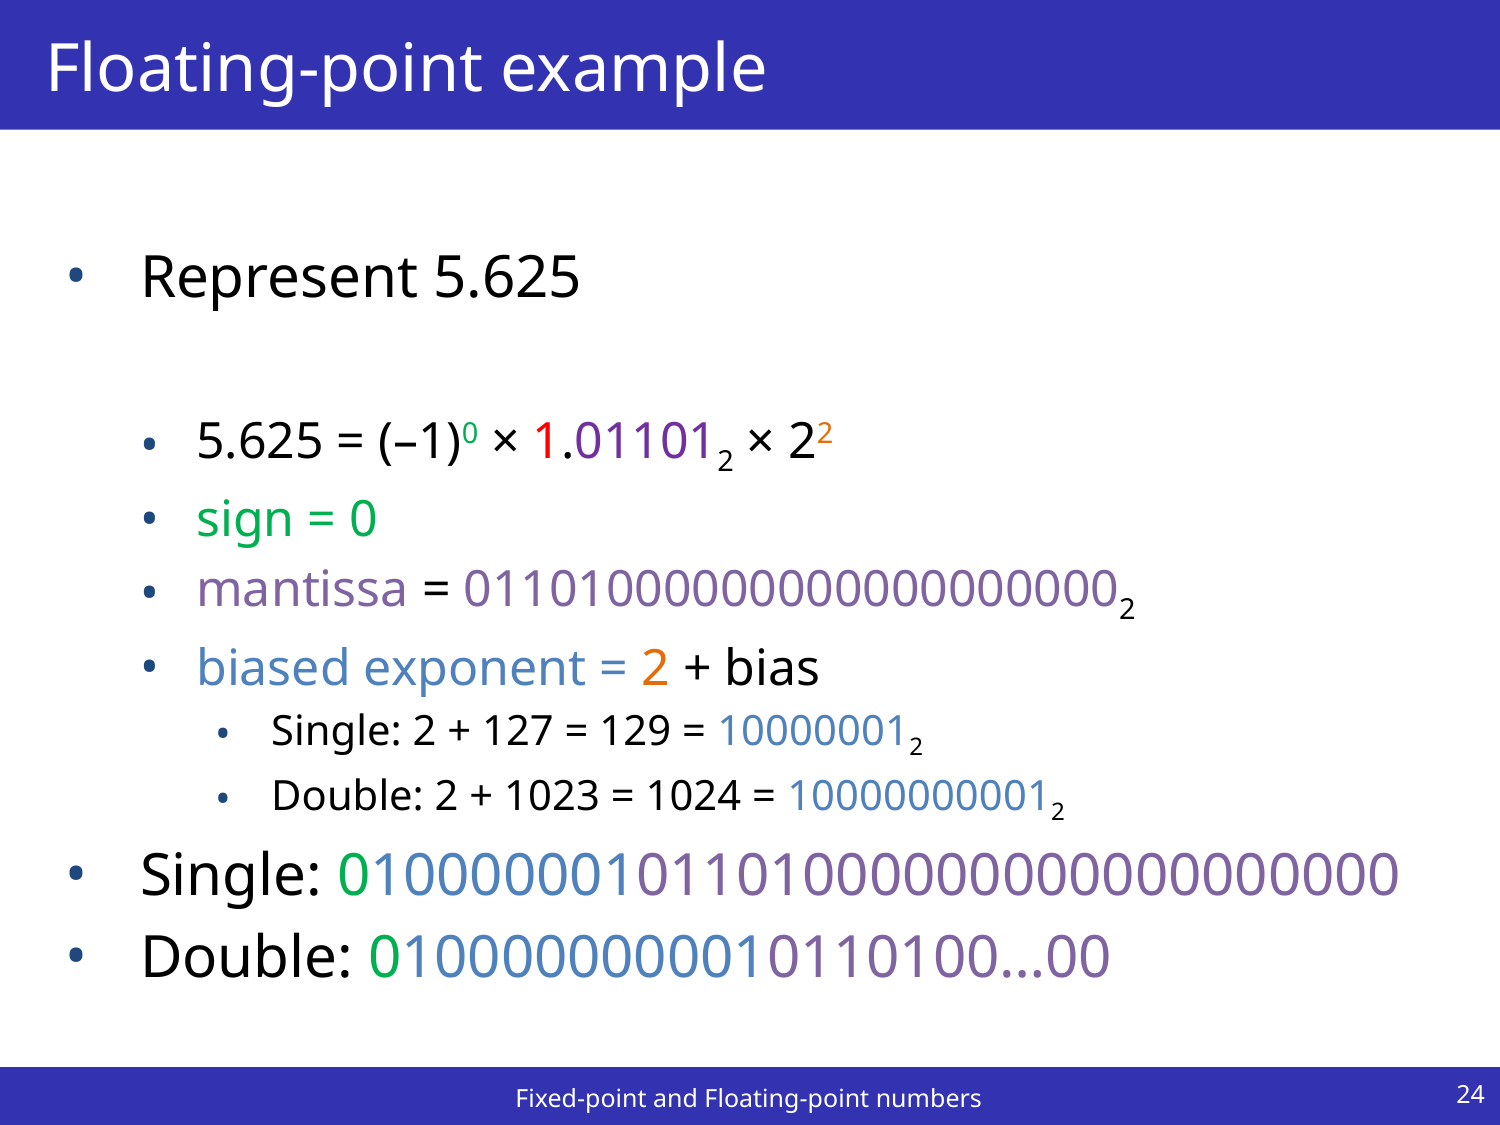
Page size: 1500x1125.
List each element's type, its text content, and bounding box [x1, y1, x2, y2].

title Floating-point example [0, 0, 1500, 130]
slide_number 24 [1325, 1067, 1500, 1125]
